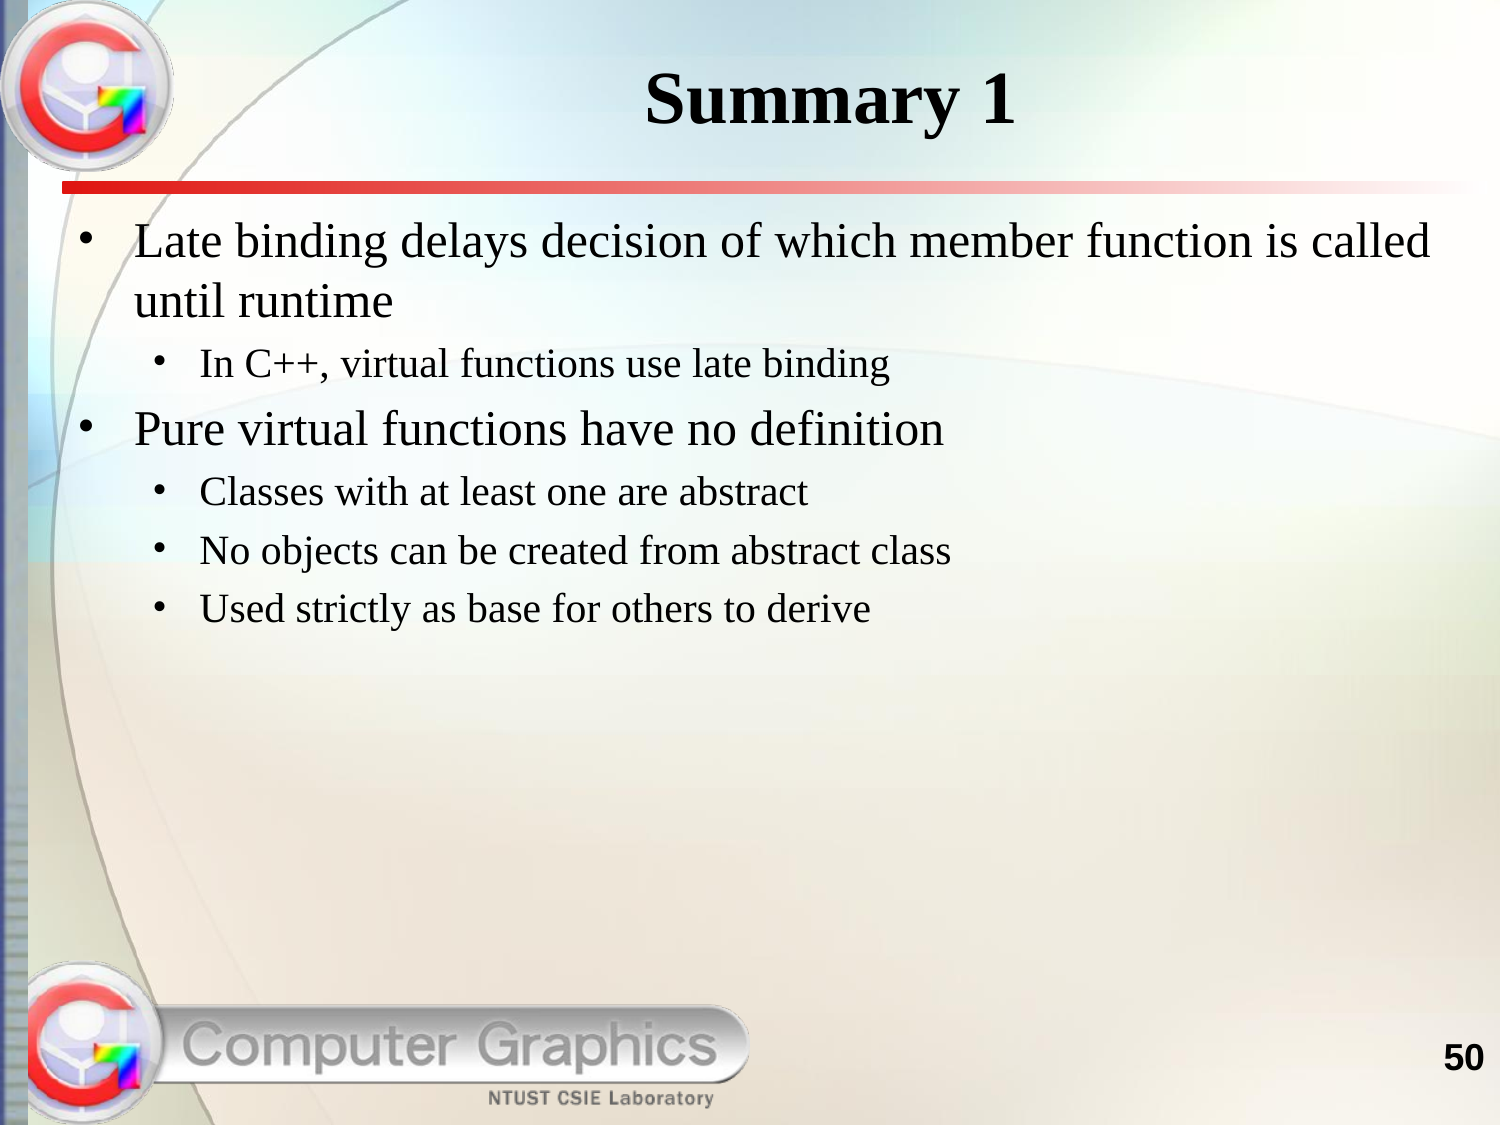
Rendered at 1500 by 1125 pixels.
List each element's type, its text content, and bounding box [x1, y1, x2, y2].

picture [0, 0, 1500, 1125]
list Late binding delays decision of which member function is called until runtime In C++, virtual functions use late binding Pure virtual functions have no definition Classes with at least one are abstract No objects can be created from abstract class Used strictly as base for others to derive [62, 200, 1463, 1000]
slide_number 50 [1187, 1025, 1500, 1063]
title Summary 1 [162, 0, 1500, 188]
